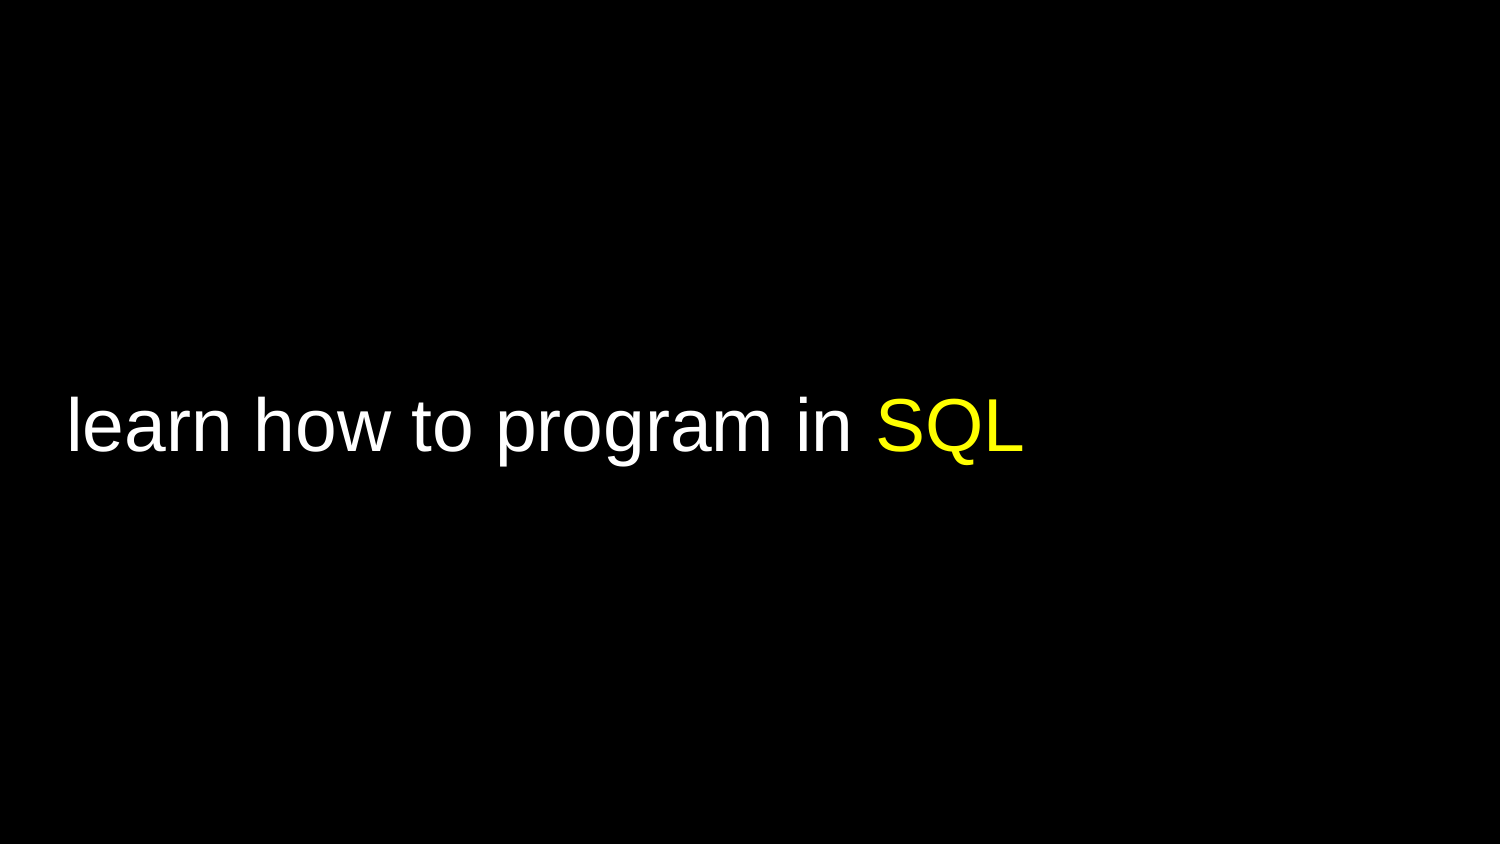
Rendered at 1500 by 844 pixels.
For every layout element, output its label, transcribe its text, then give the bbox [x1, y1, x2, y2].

title learn how to program in SQL [51, 352, 1449, 491]
